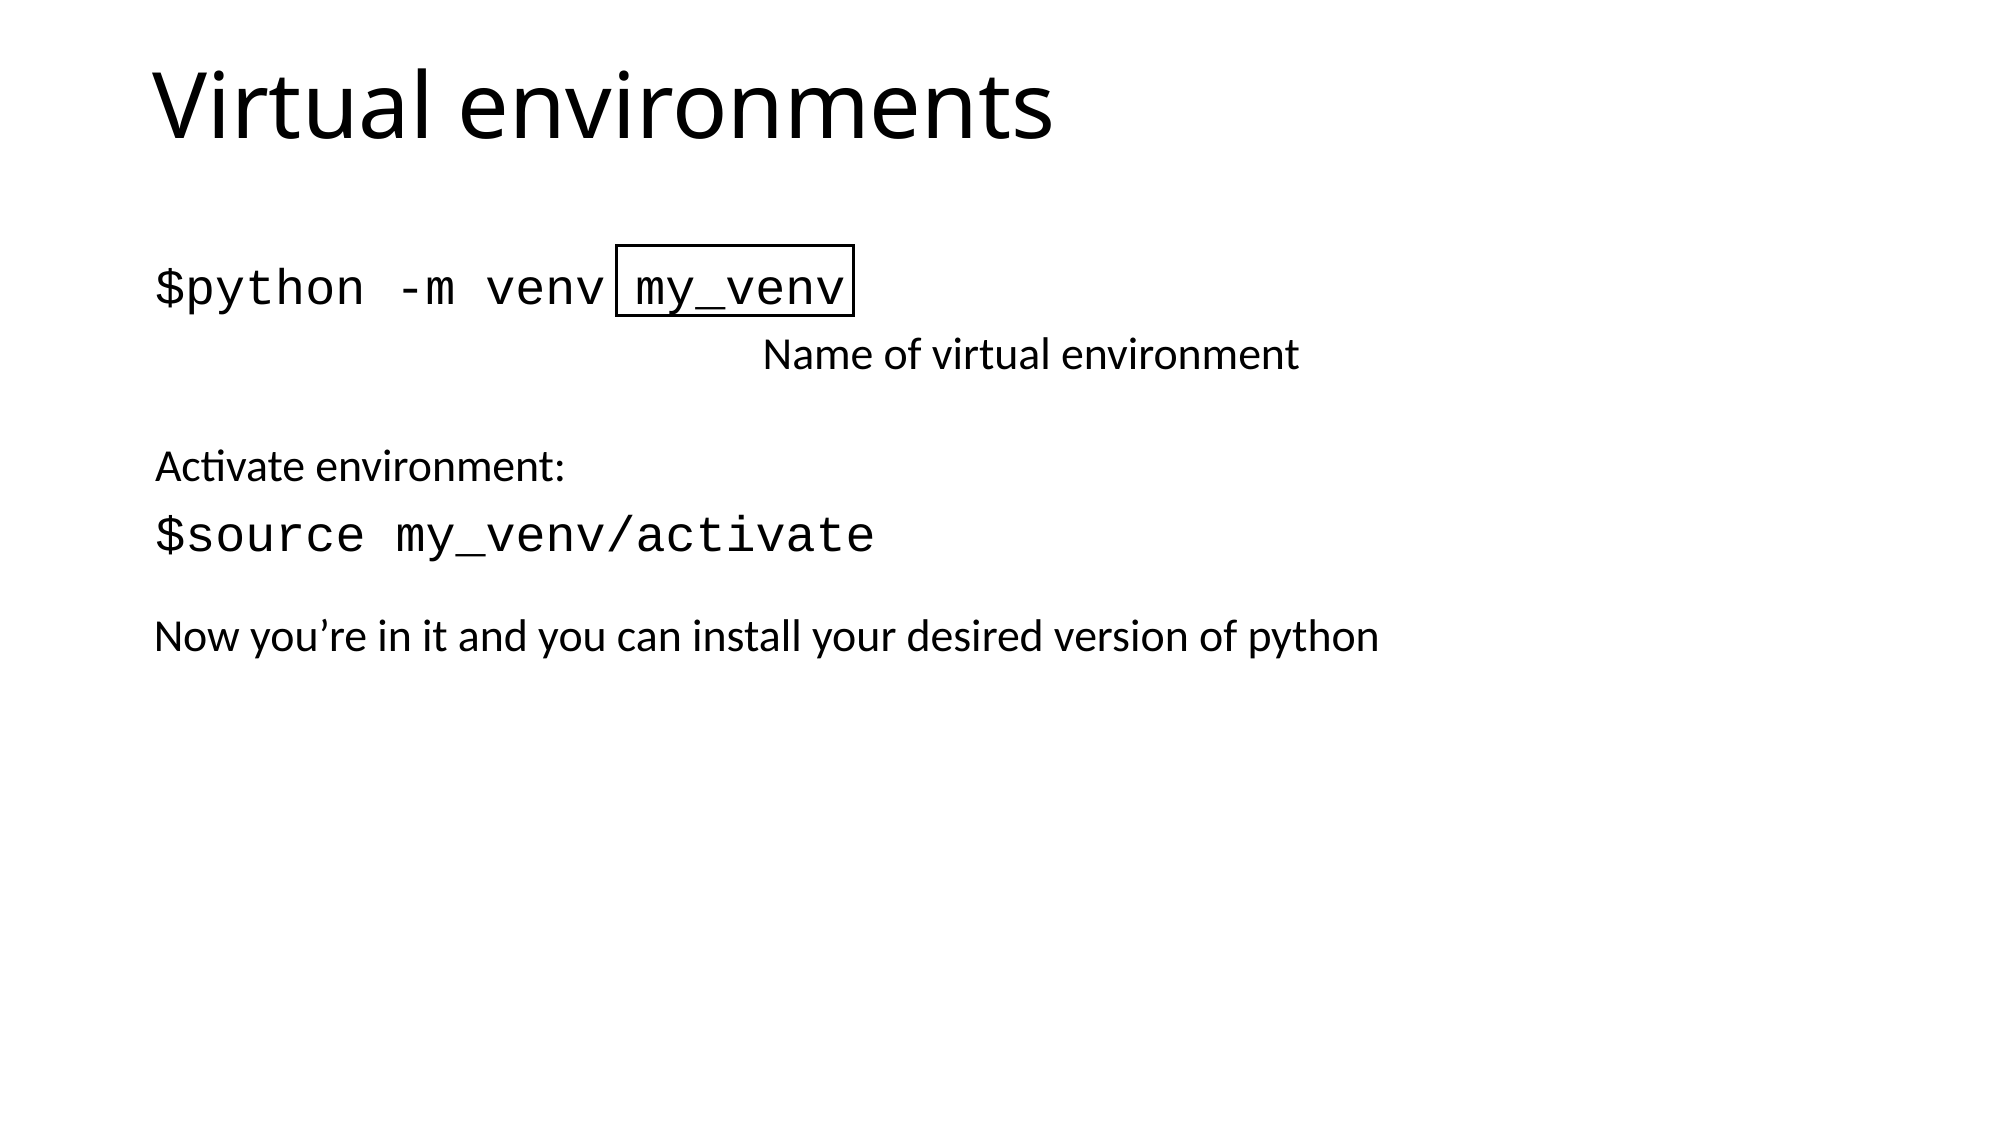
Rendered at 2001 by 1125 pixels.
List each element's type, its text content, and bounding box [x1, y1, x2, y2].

text_box Now you’re in it and you can install your desired version of python [139, 598, 1396, 668]
text_box Name of virtual environment [747, 315, 1316, 386]
text_box Activate environment: [140, 428, 582, 499]
text_box [616, 244, 855, 317]
text_box $python -m venv my_venv [140, 217, 861, 323]
text_box $source my_venv/activate [140, 463, 891, 569]
title Virtual environments [137, 0, 1863, 218]
